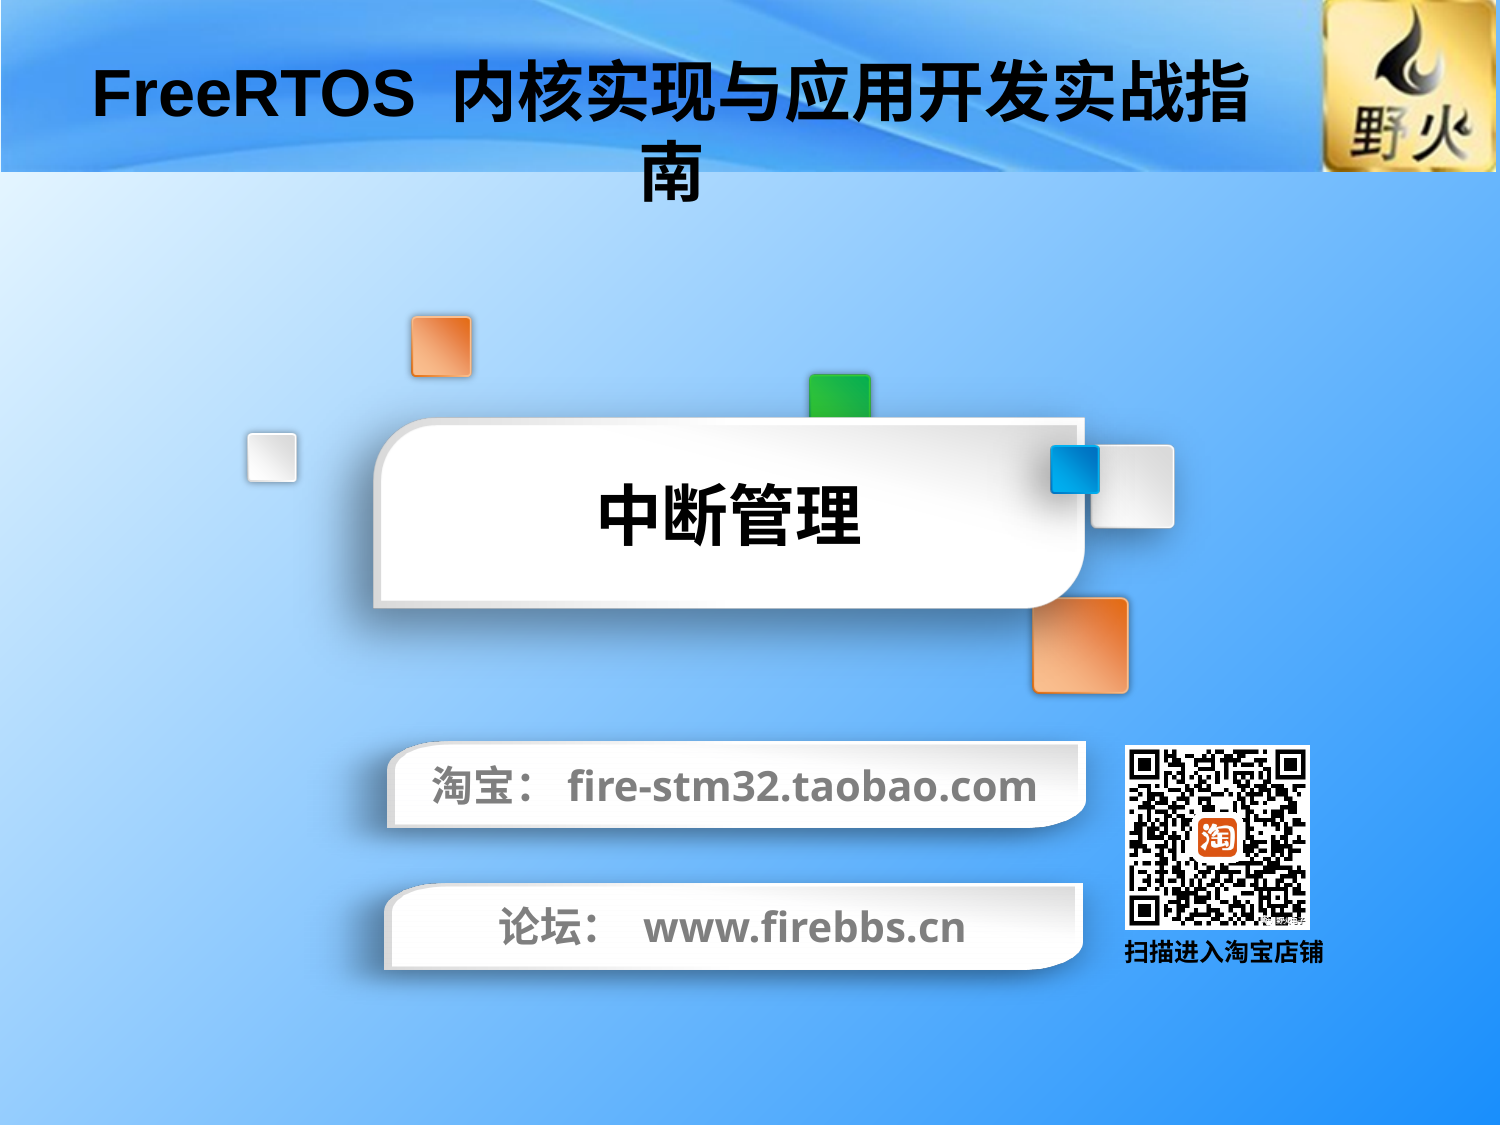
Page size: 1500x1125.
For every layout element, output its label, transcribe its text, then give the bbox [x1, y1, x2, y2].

picture [1, 0, 1496, 172]
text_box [235, 420, 309, 495]
text_box 扫描进入淘宝店铺 [1148, 928, 1341, 974]
text_box FreeRTOS 内核实现与应用开发实战指南 [49, 180, 1295, 218]
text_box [291, 715, 1147, 855]
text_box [277, 361, 1148, 702]
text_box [1152, 395, 1224, 598]
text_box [398, 302, 485, 360]
picture [1124, 745, 1310, 931]
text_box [289, 857, 1145, 1012]
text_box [973, 390, 1148, 565]
